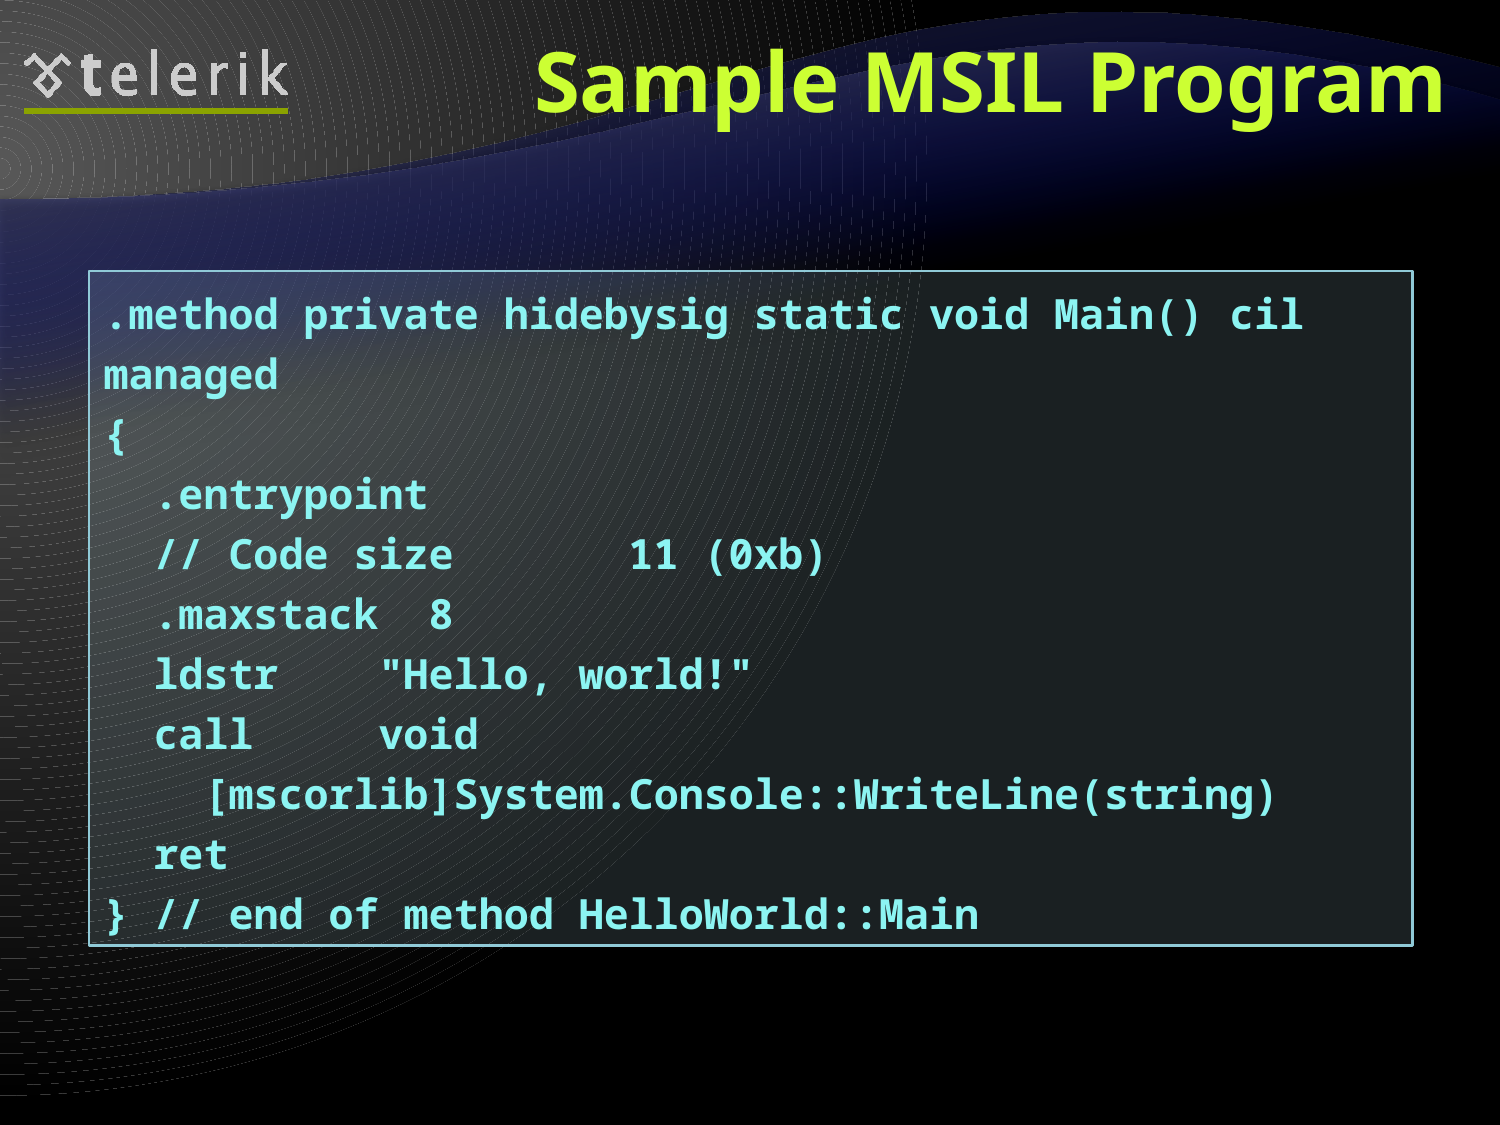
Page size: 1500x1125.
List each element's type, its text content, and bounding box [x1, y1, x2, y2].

title Sample MSIL Program [300, 12, 1463, 163]
text_box .method private hidebysig static void Main() cil managed { .entrypoint // Code size 11 (0xb) .maxstack 8 ldstr "Hello, world!" call void [mscorlib]System.Console::WriteLine(string) ret } // end of method HelloWorld::Main [88, 270, 1413, 946]
picture [24, 49, 288, 114]
